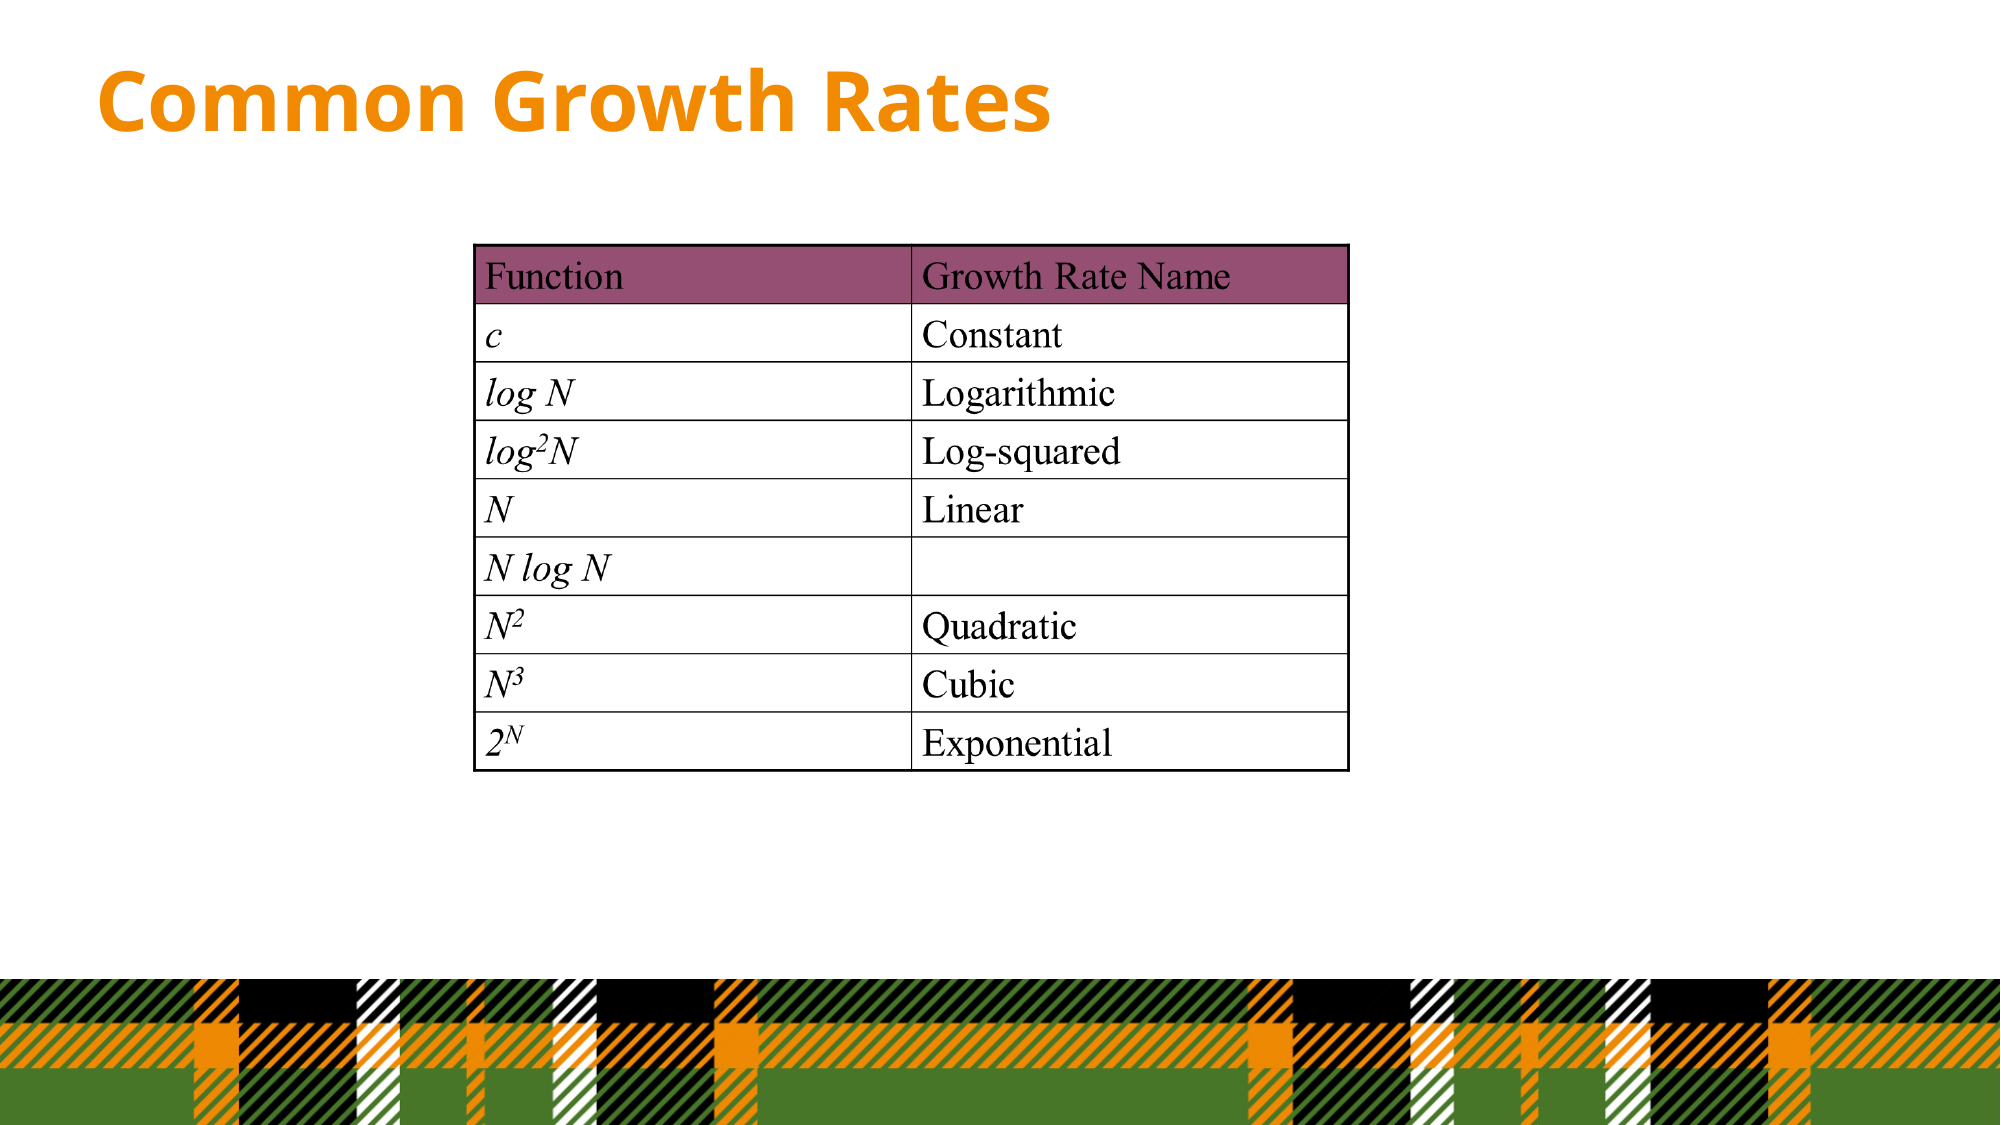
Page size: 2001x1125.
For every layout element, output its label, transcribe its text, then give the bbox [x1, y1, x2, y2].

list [460, 238, 1352, 789]
picture [0, 979, 2000, 1125]
title Common Growth Rates [80, 52, 1818, 159]
